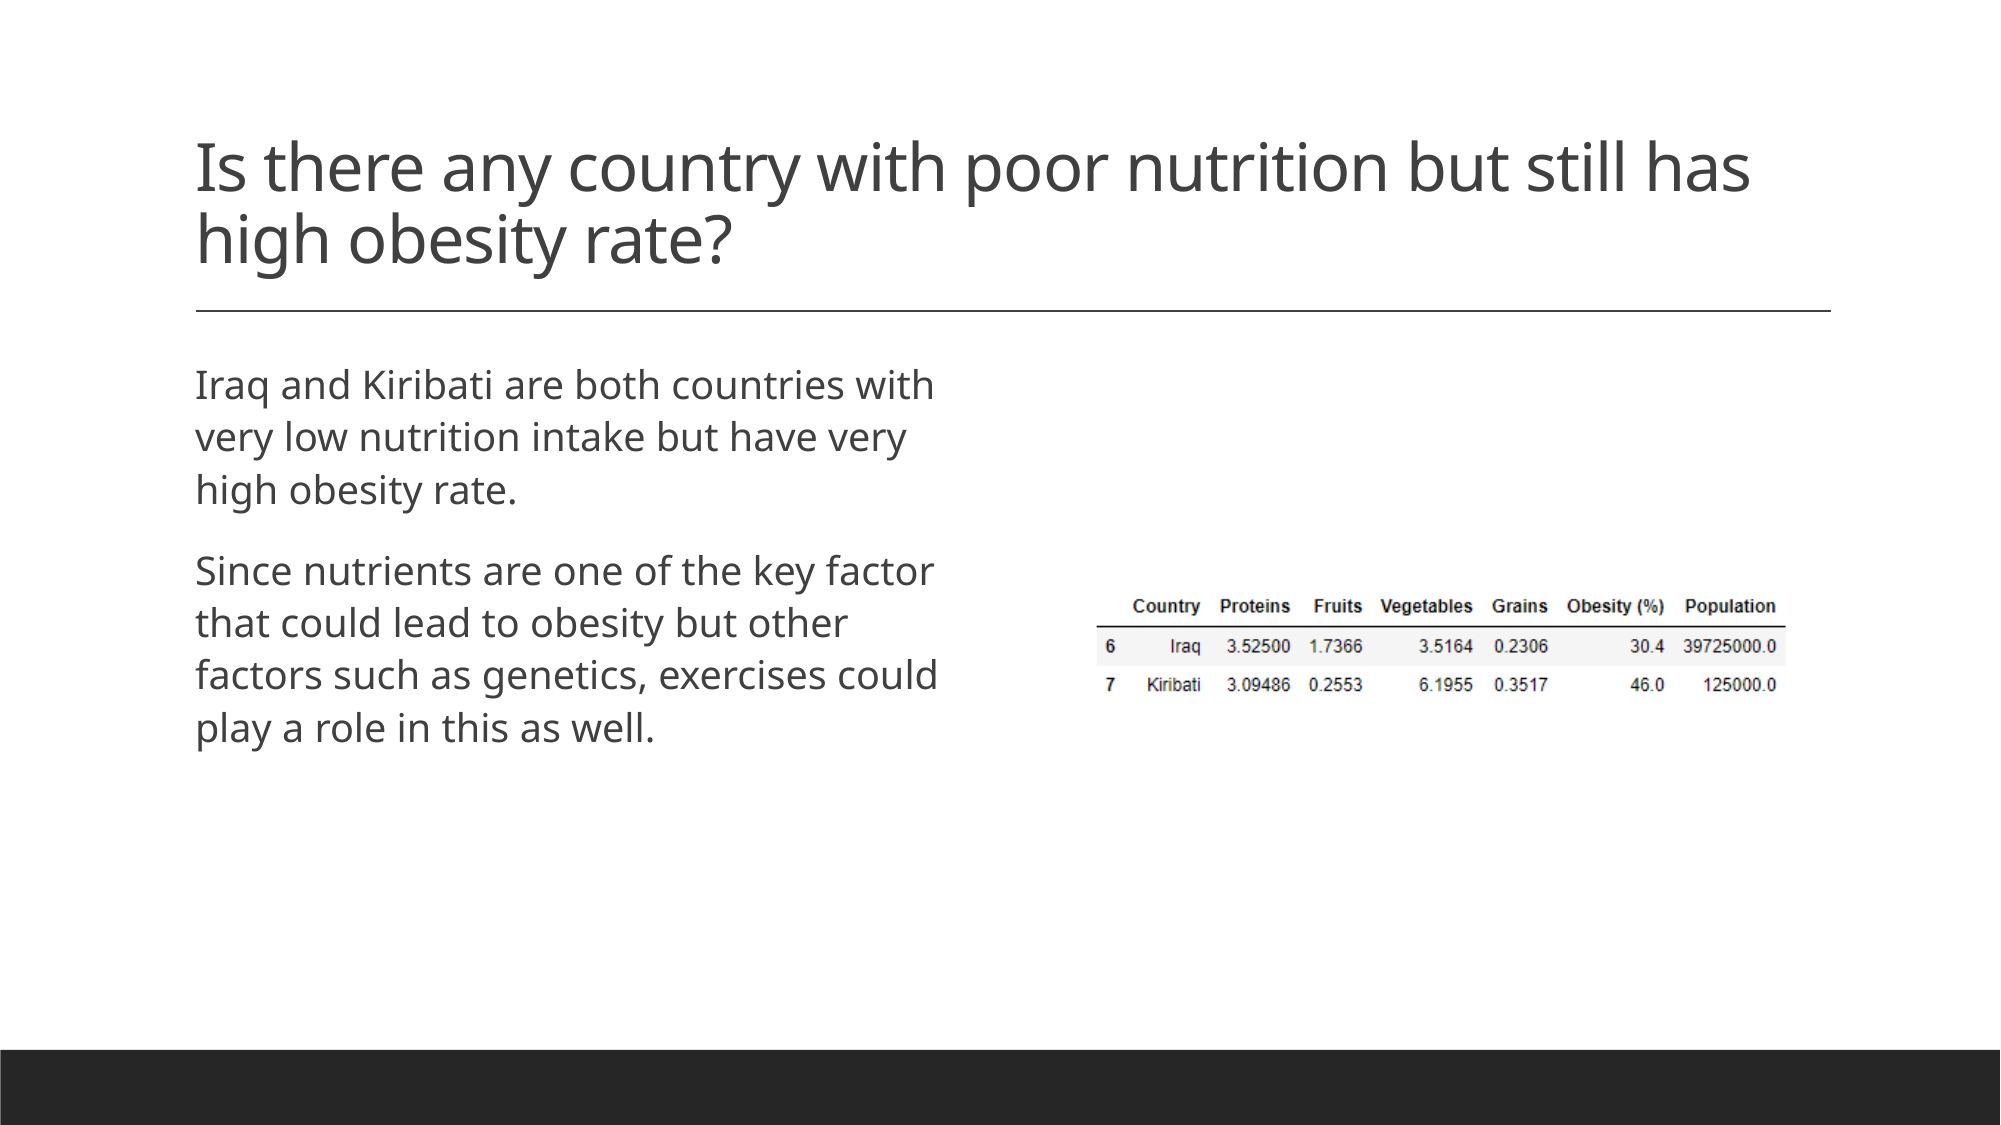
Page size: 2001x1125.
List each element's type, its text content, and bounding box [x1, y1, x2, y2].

list Iraq and Kiribati are both countries with very low nutrition intake but have very high obesity rate. Since nutrients are one of the key factor that could lead to obesity but other factors such as genetics, exercises could play a role in this as well. [180, 347, 942, 963]
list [1068, 589, 1831, 722]
title Is there any country with poor nutrition but still has high obesity rate? [180, 47, 1830, 285]
